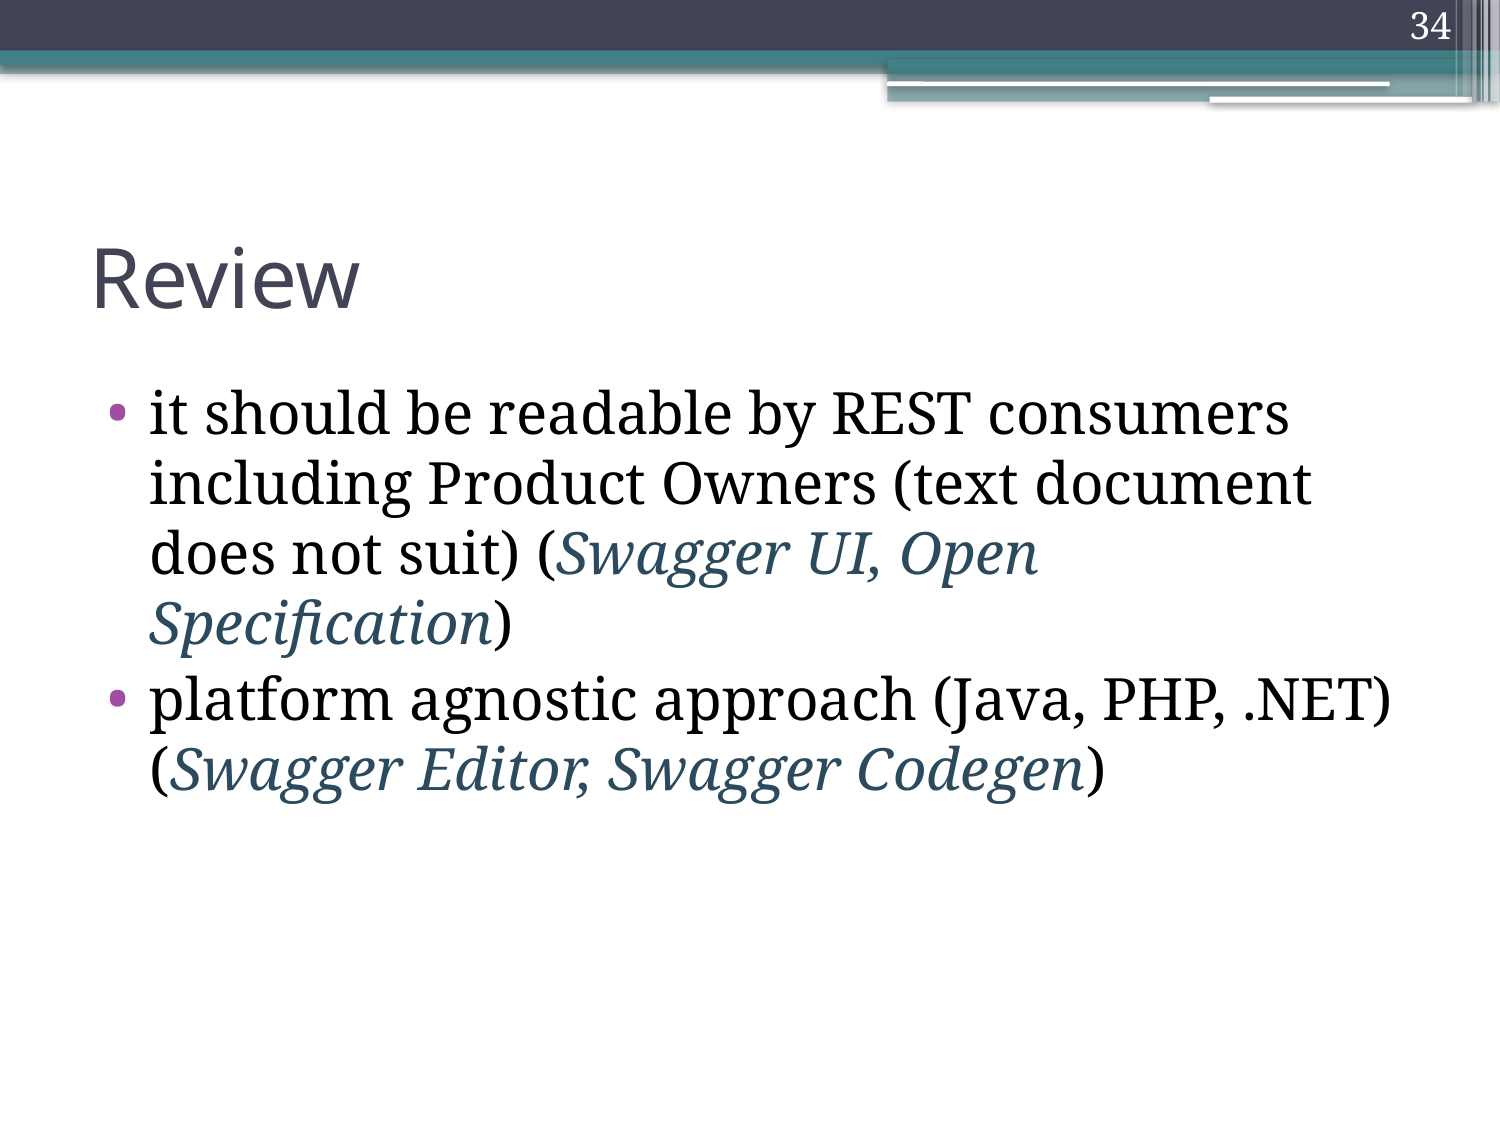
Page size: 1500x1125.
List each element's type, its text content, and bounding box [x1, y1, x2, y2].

slide_number 34 [1341, 0, 1466, 61]
title Review [75, 187, 1425, 363]
list it should be readable by REST consumers including Product Owners (text document does not suit) (Swagger UI, Open Specification) platform agnostic approach (Java, PHP, .NET) (Swagger Editor, Swagger Codegen) [75, 368, 1425, 1079]
